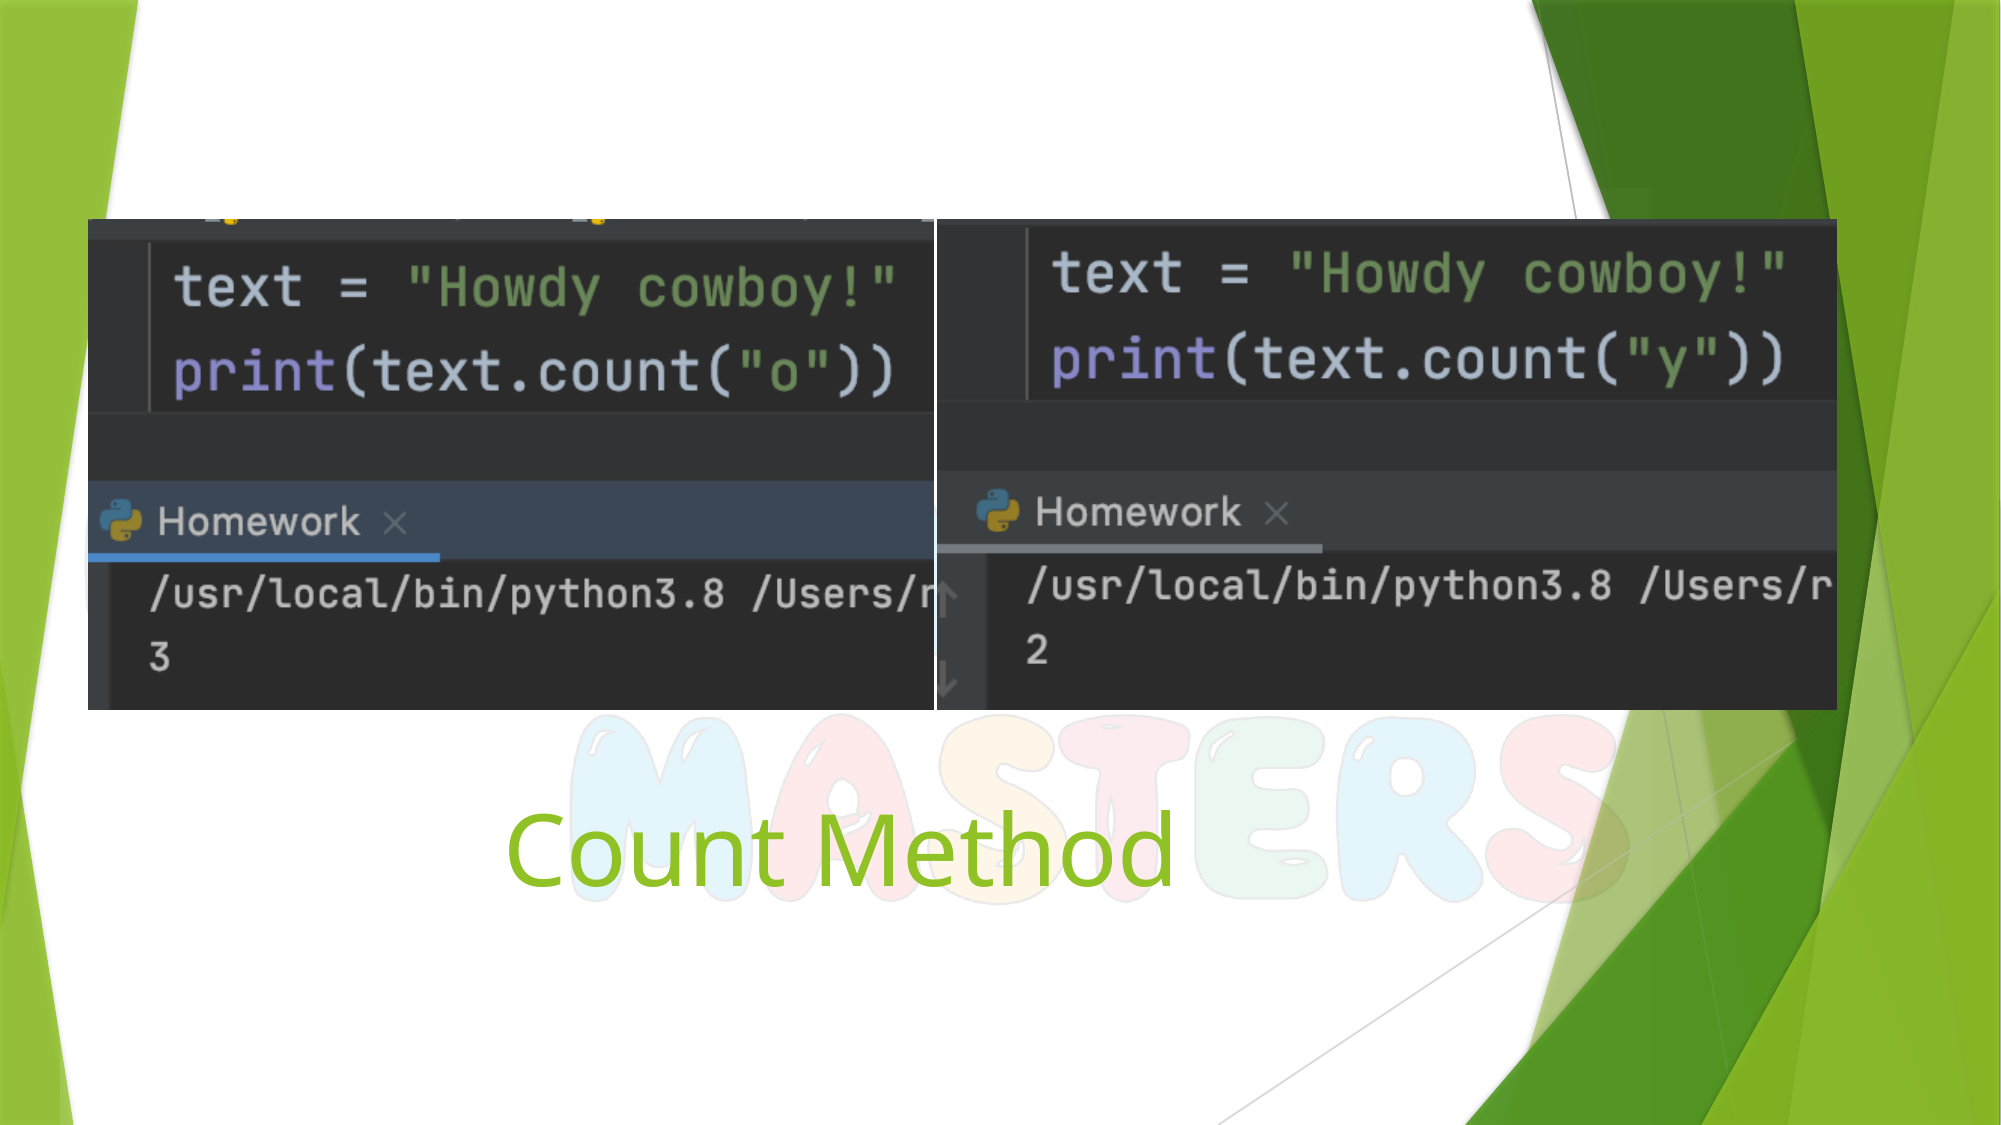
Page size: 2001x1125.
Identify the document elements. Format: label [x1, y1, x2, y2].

picture [936, 219, 1838, 711]
text_box [0, 0, 2000, 1125]
list [88, 219, 935, 711]
